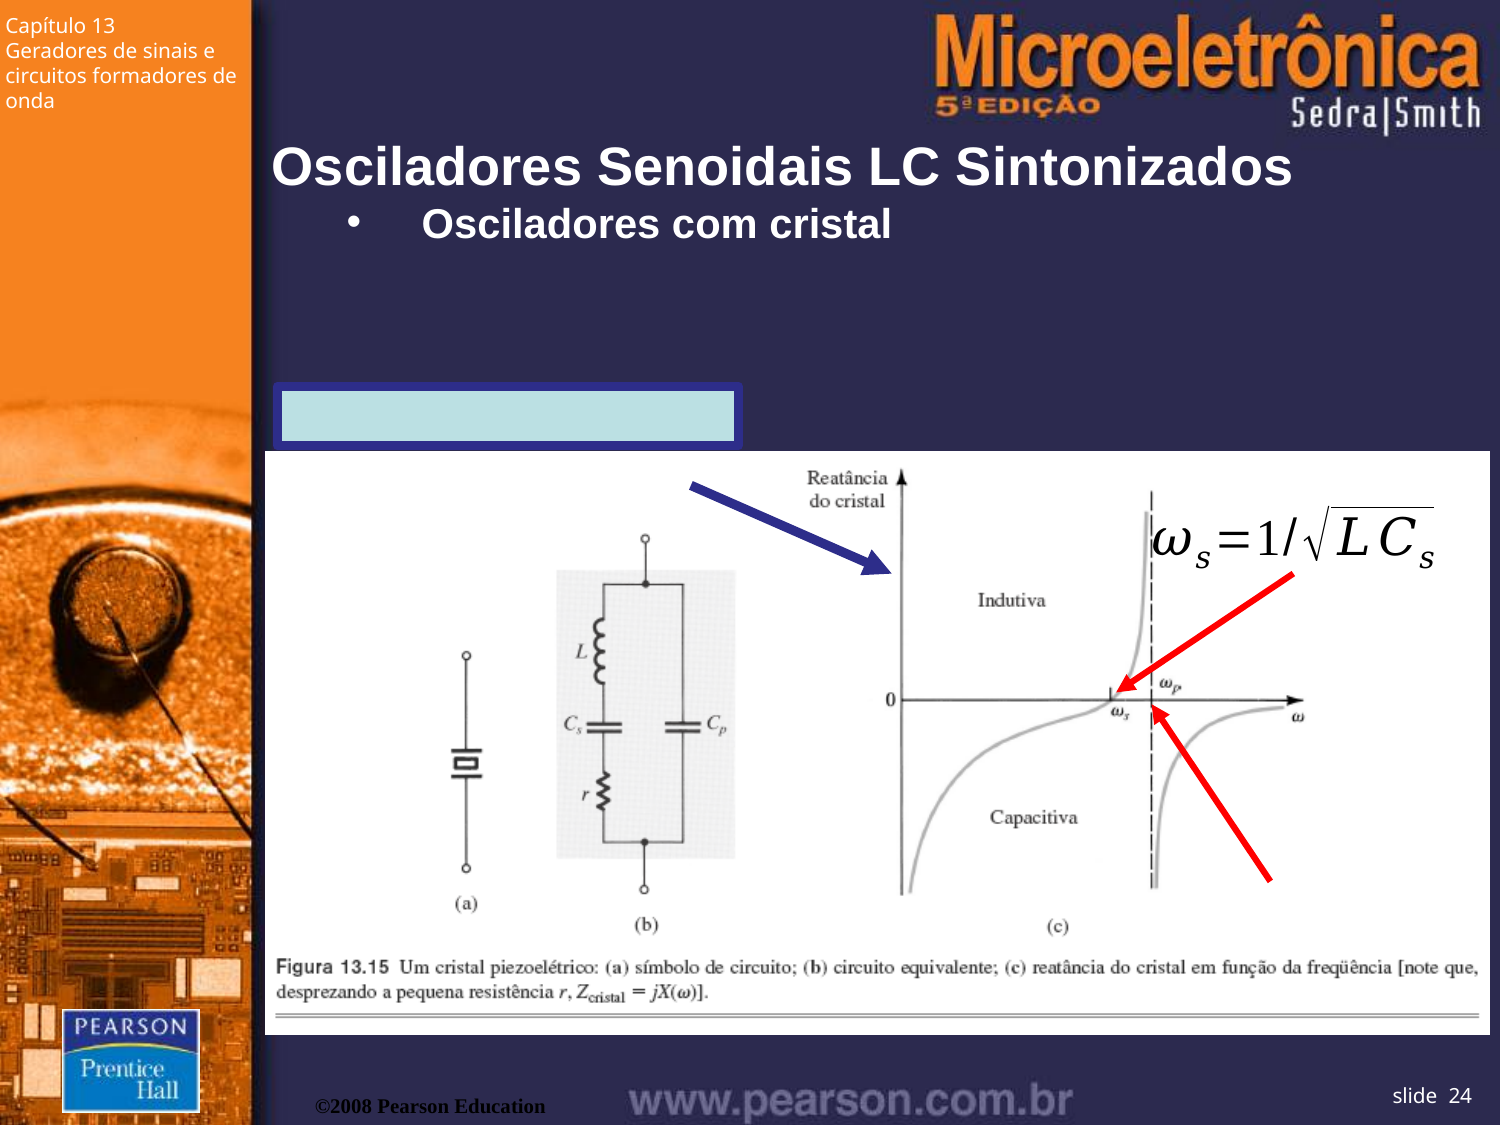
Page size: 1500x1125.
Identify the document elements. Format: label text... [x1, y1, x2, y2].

picture [0, 0, 1500, 1125]
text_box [277, 386, 892, 574]
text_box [1122, 733, 1300, 853]
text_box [1116, 573, 1294, 693]
text_box Osciladores Senoidais LC Sintonizados Osciladores com cristal [271, 124, 1459, 254]
